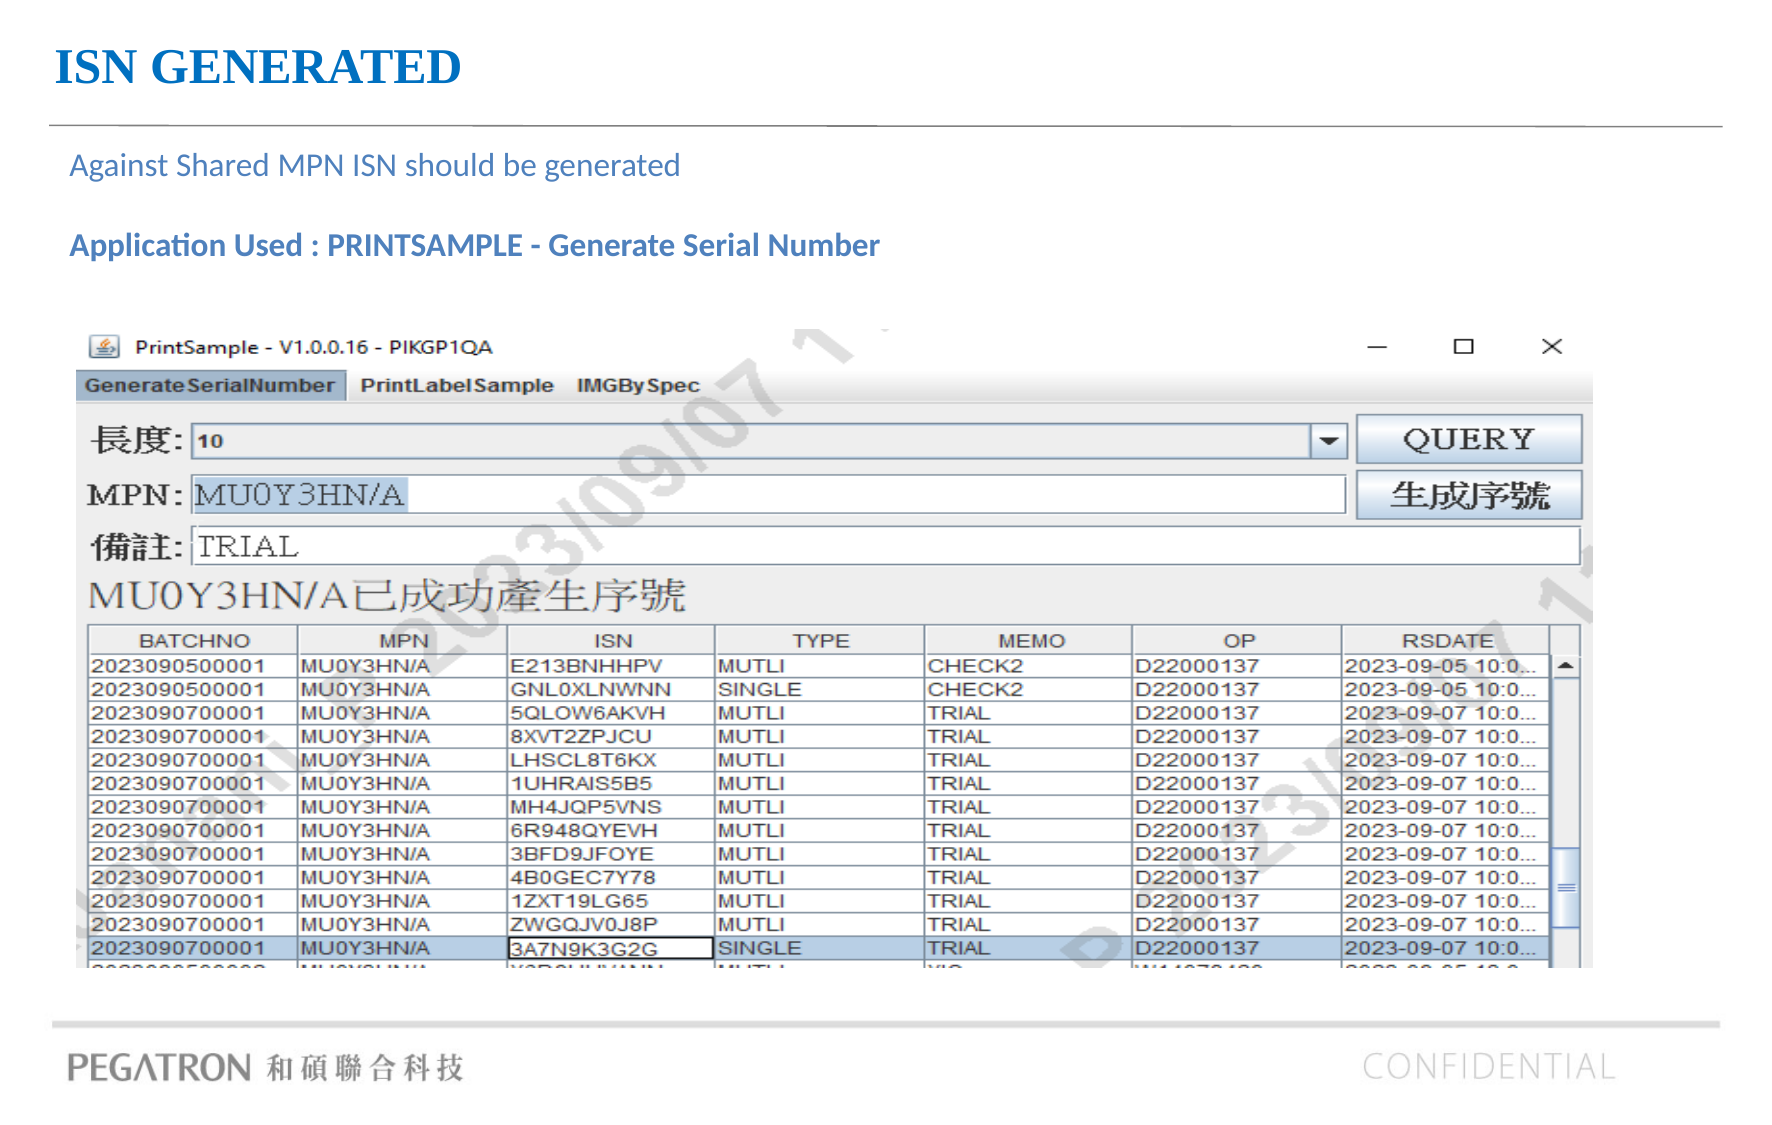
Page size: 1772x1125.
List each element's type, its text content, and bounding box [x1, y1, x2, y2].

picture [0, 0, 1772, 1125]
text_box Against Shared MPN ISN should be generated Application Used : PRINTSAMPLE - Generate Serial Number [54, 135, 1718, 271]
text_box ISN GENERATED [39, 26, 1772, 101]
